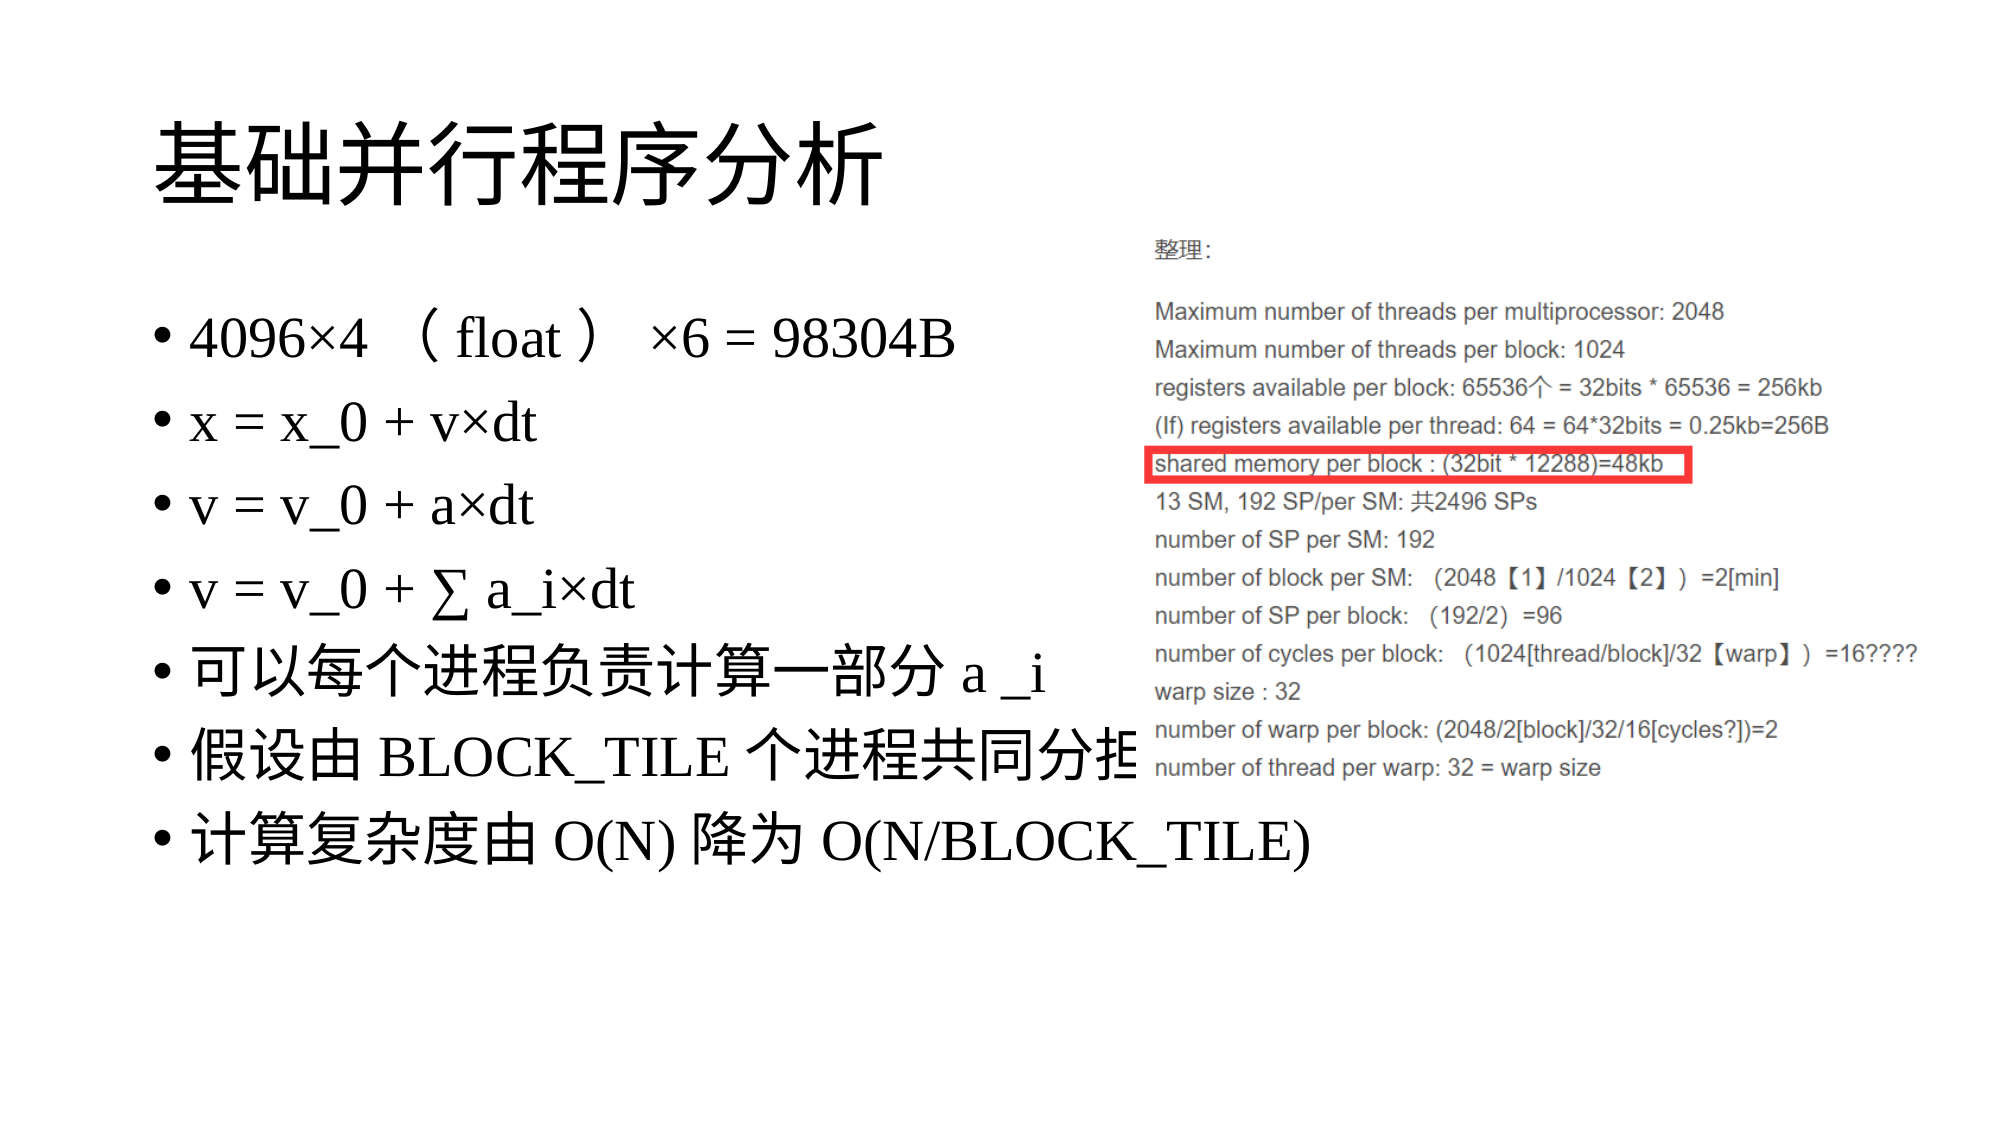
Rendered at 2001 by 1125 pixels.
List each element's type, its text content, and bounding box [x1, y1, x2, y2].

list 4096×4（float）×6 = 98304B x = x_0 + v×dt v = v_0 + a×dt v = v_0 + ∑ a_i×dt 可以每个进程负责计算一部分a _i 假设由BLOCK_TILE个进程共同分担 计算复杂度由O(N)降为O(N/BLOCK_TILE) [137, 299, 1863, 1014]
picture [1136, 238, 2000, 789]
title 基础并行程序分析 [137, 59, 1863, 278]
